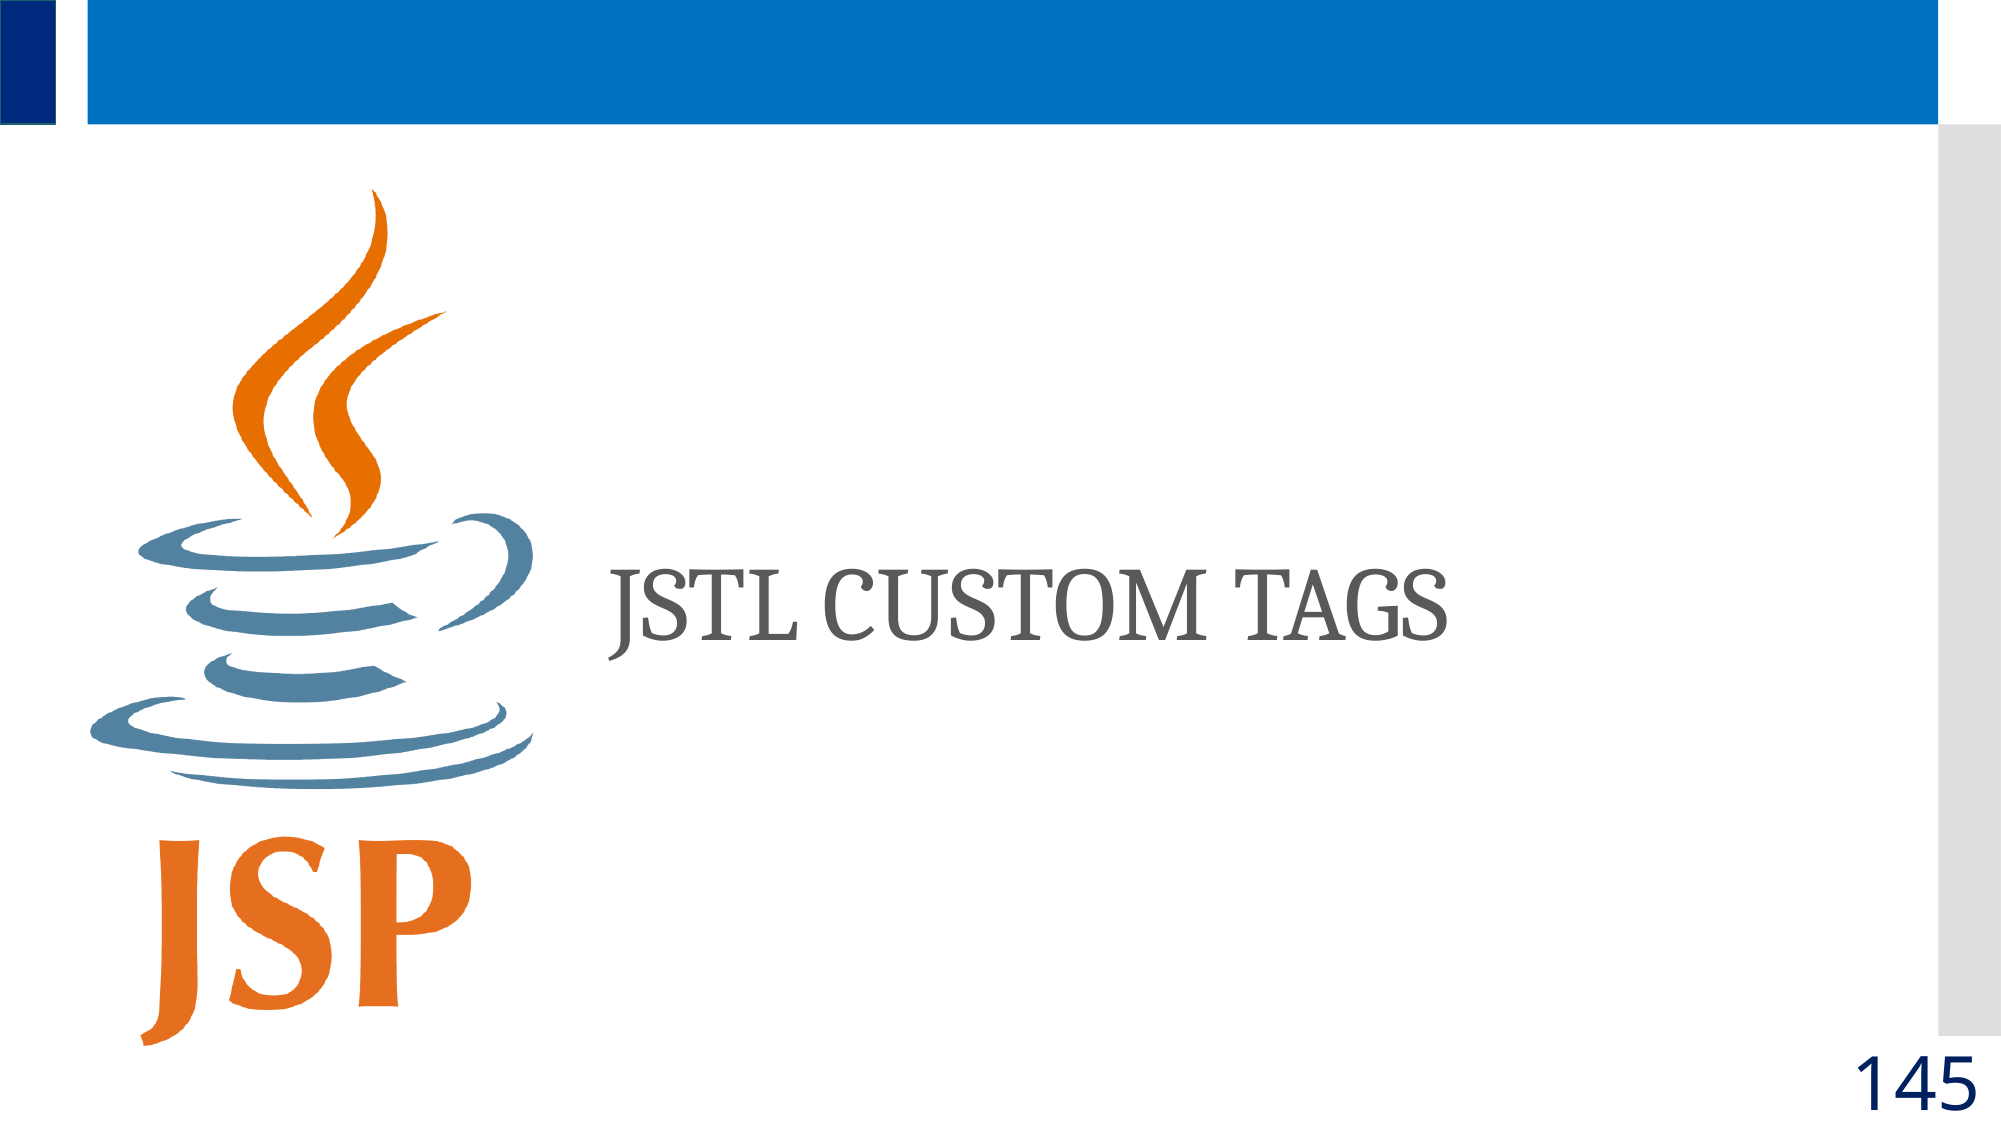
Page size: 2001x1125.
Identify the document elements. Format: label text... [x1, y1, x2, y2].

list JSTL CUSTOM TAGS [594, 142, 1912, 1072]
slide_number 145 [1744, 1056, 1996, 1117]
picture [65, 180, 552, 1072]
